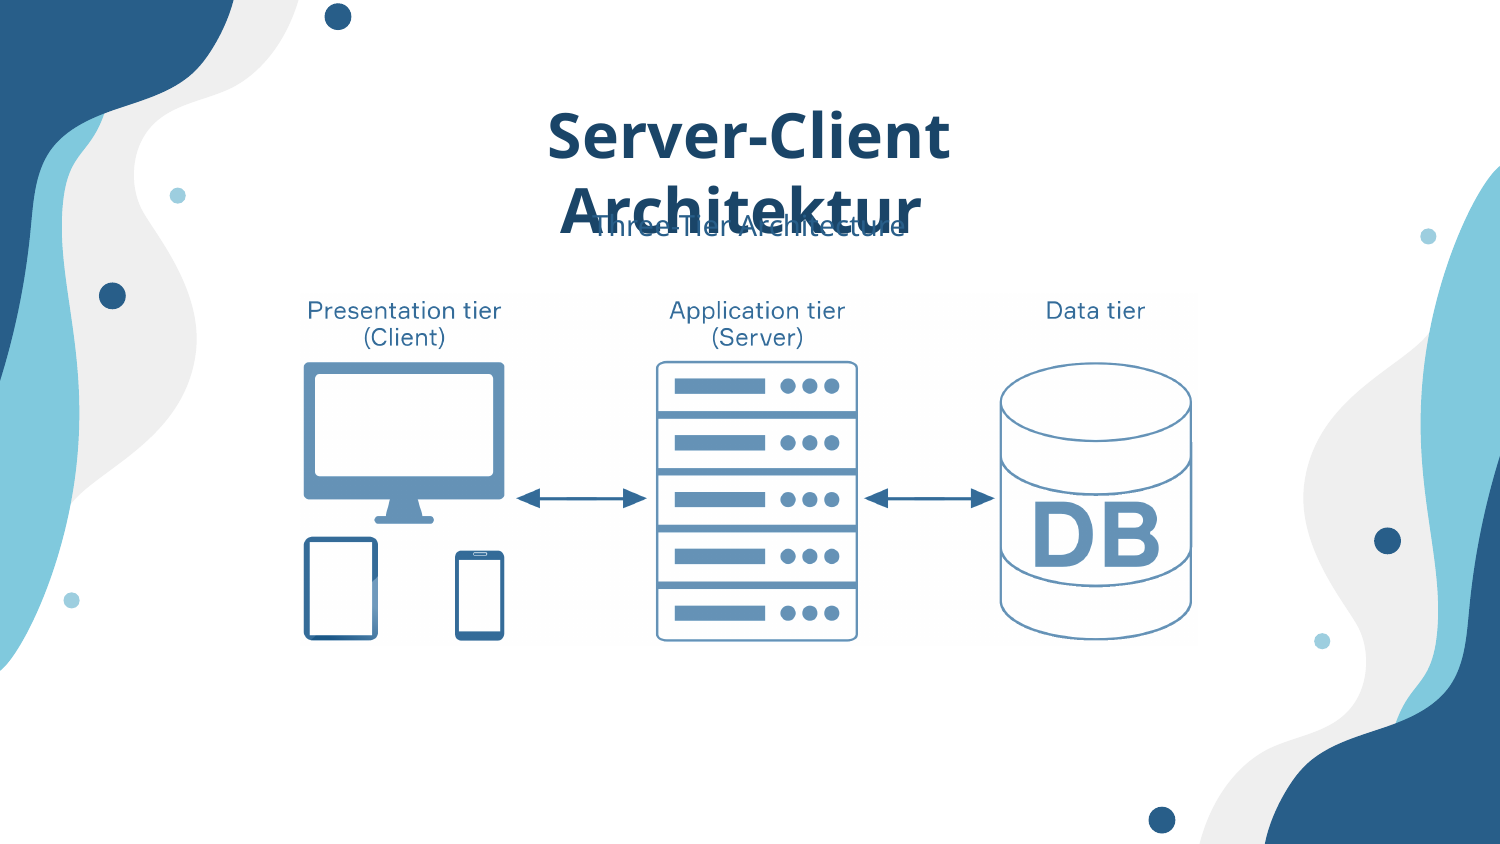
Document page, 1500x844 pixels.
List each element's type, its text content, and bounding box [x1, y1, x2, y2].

title Server-Client Architektur [351, 103, 1149, 239]
text_box Three-Tier Architecture [390, 192, 1108, 292]
picture [300, 293, 1198, 647]
